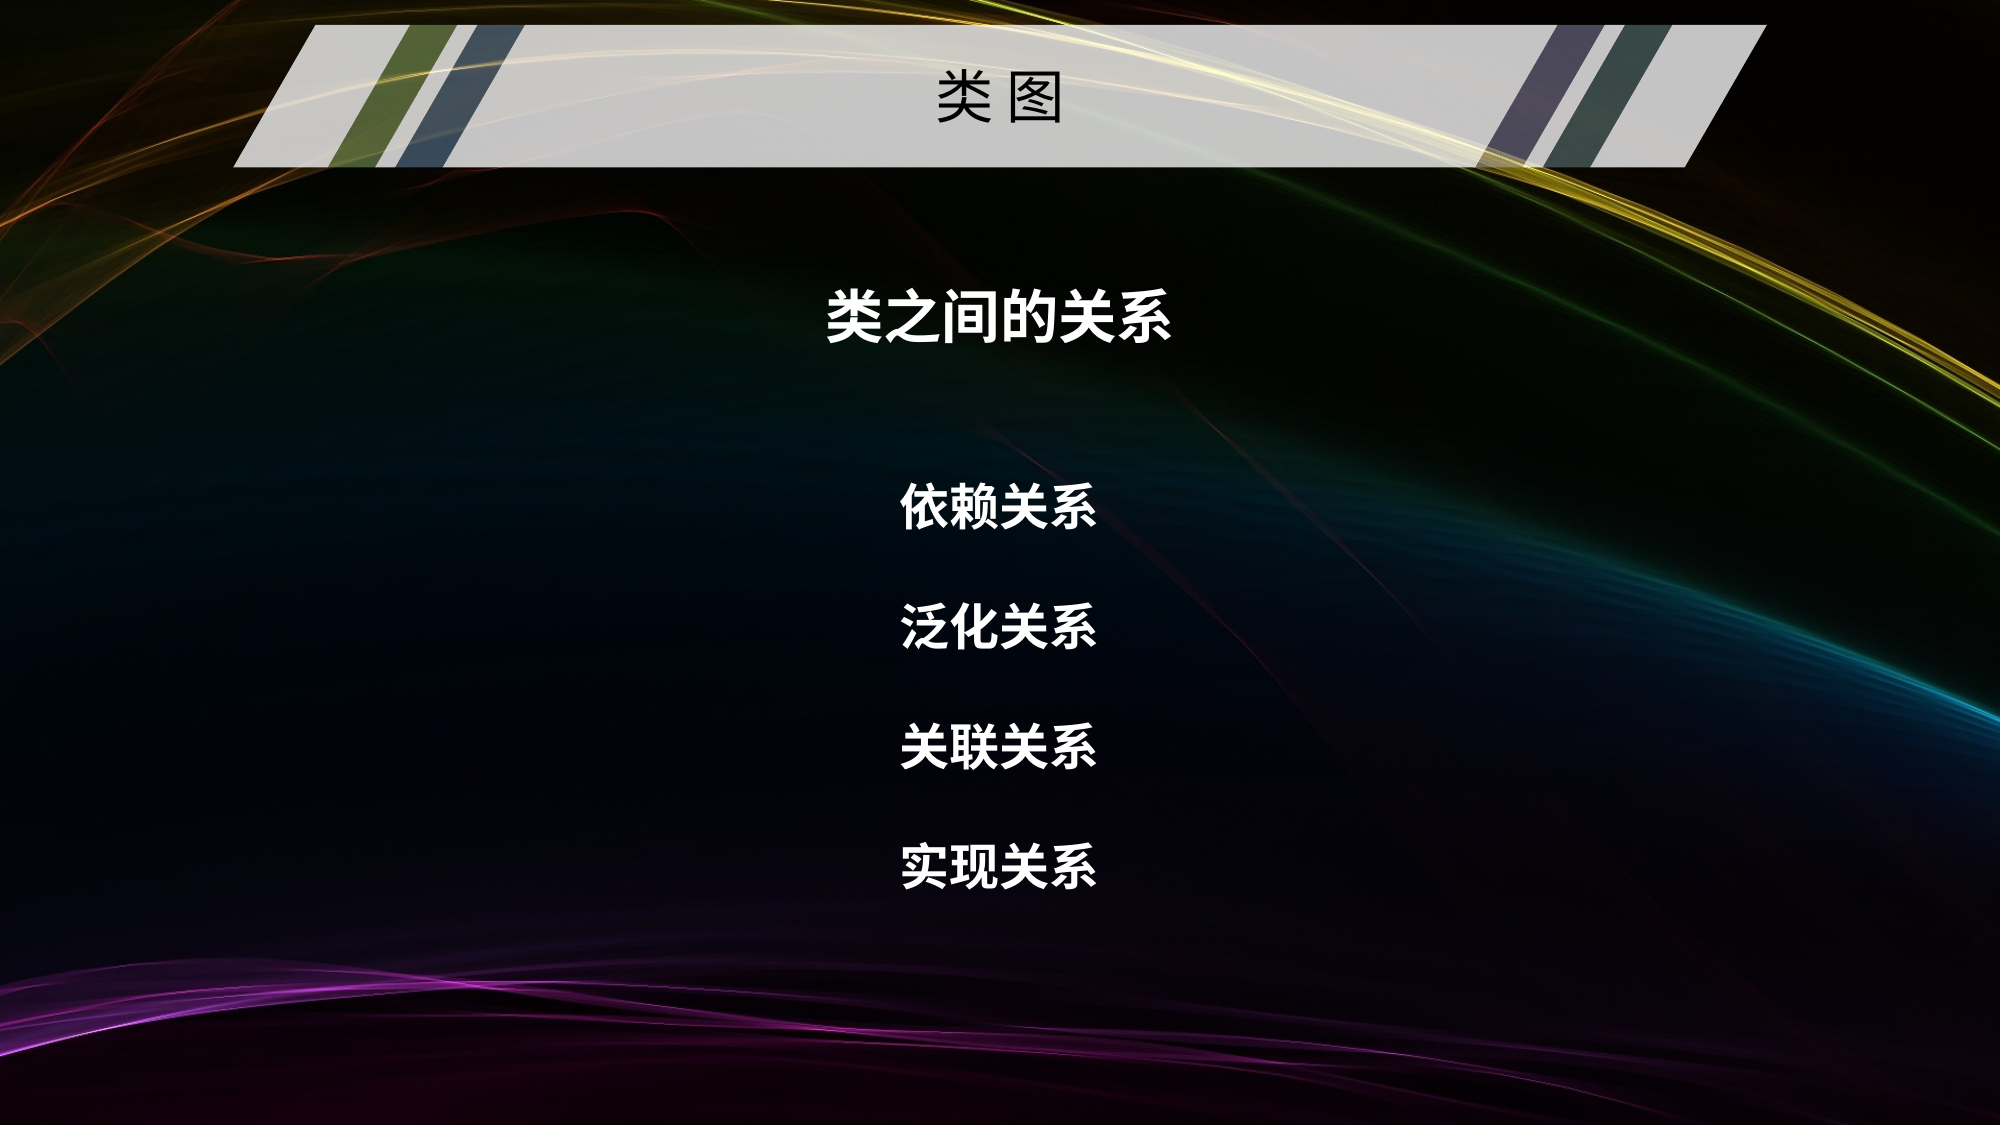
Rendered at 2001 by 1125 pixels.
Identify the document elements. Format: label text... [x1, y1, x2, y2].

text_box [1544, 23, 1671, 169]
text_box 依赖关系 泛化关系 关联关系 实现关系 [885, 467, 1115, 903]
footer [662, 1042, 1338, 1103]
text_box [1476, 23, 1604, 169]
text_box 类 图 [609, 53, 1390, 139]
text_box [329, 23, 456, 169]
text_box [1520, 23, 1627, 169]
picture [0, 0, 2000, 1125]
slide_number 14 [1412, 1042, 1863, 1103]
text_box 类之间的关系 [810, 272, 1190, 358]
text_box [396, 23, 524, 169]
text_box [1588, 23, 1769, 169]
text_box [373, 23, 480, 169]
text_box [440, 23, 1560, 169]
text_box [231, 23, 412, 169]
